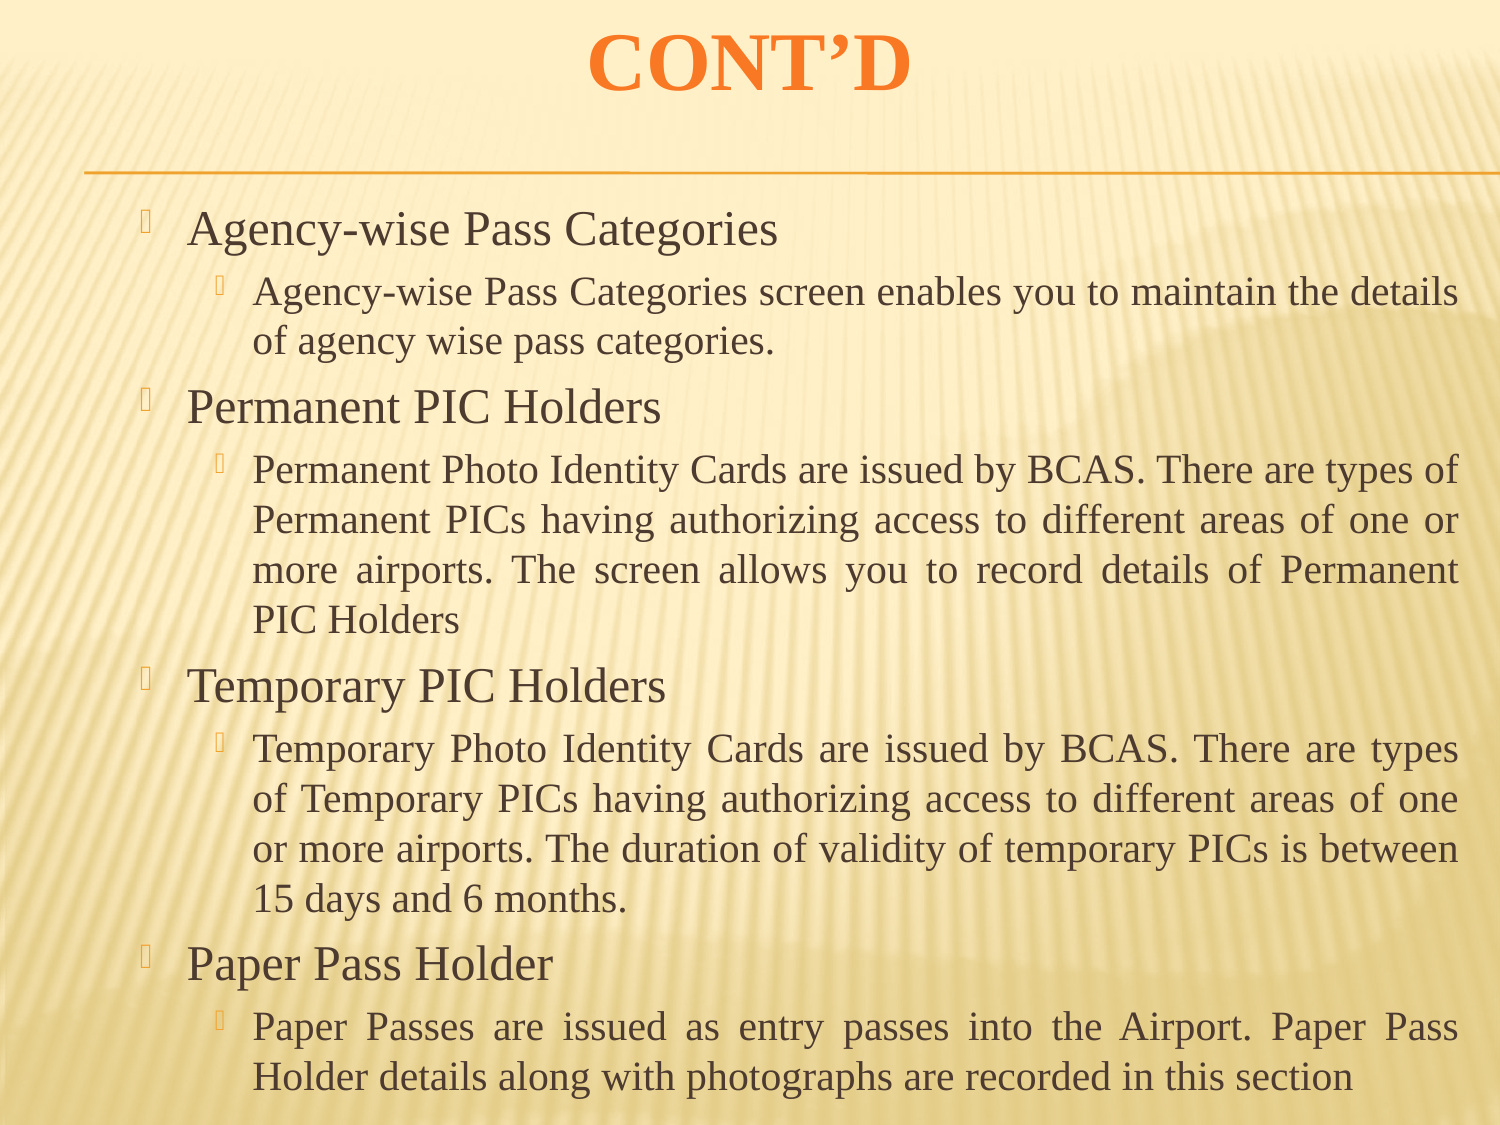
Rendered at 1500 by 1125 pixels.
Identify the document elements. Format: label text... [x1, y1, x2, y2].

text_box CONT’D [0, 0, 1500, 115]
list Agency-wise Pass Categories Agency-wise Pass Categories screen enables you to maintain the details of agency wise pass categories. Permanent PIC Holders Permanent Photo Identity Cards are issued by BCAS. There are types of Permanent PICs having authorizing access to different areas of one or more airports. The screen allows you to record details of Permanent PIC Holders Temporary PIC Holders Temporary Photo Identity Cards are issued by BCAS. There are types of Temporary PICs having authorizing access to different areas of one or more airports. The duration of validity of temporary PICs is between 15 days and 6 months. Paper Pass Holder Paper Passes are issued as entry passes into the Airport. Paper Pass Holder details along with photographs are recorded in this section [50, 187, 1475, 1125]
